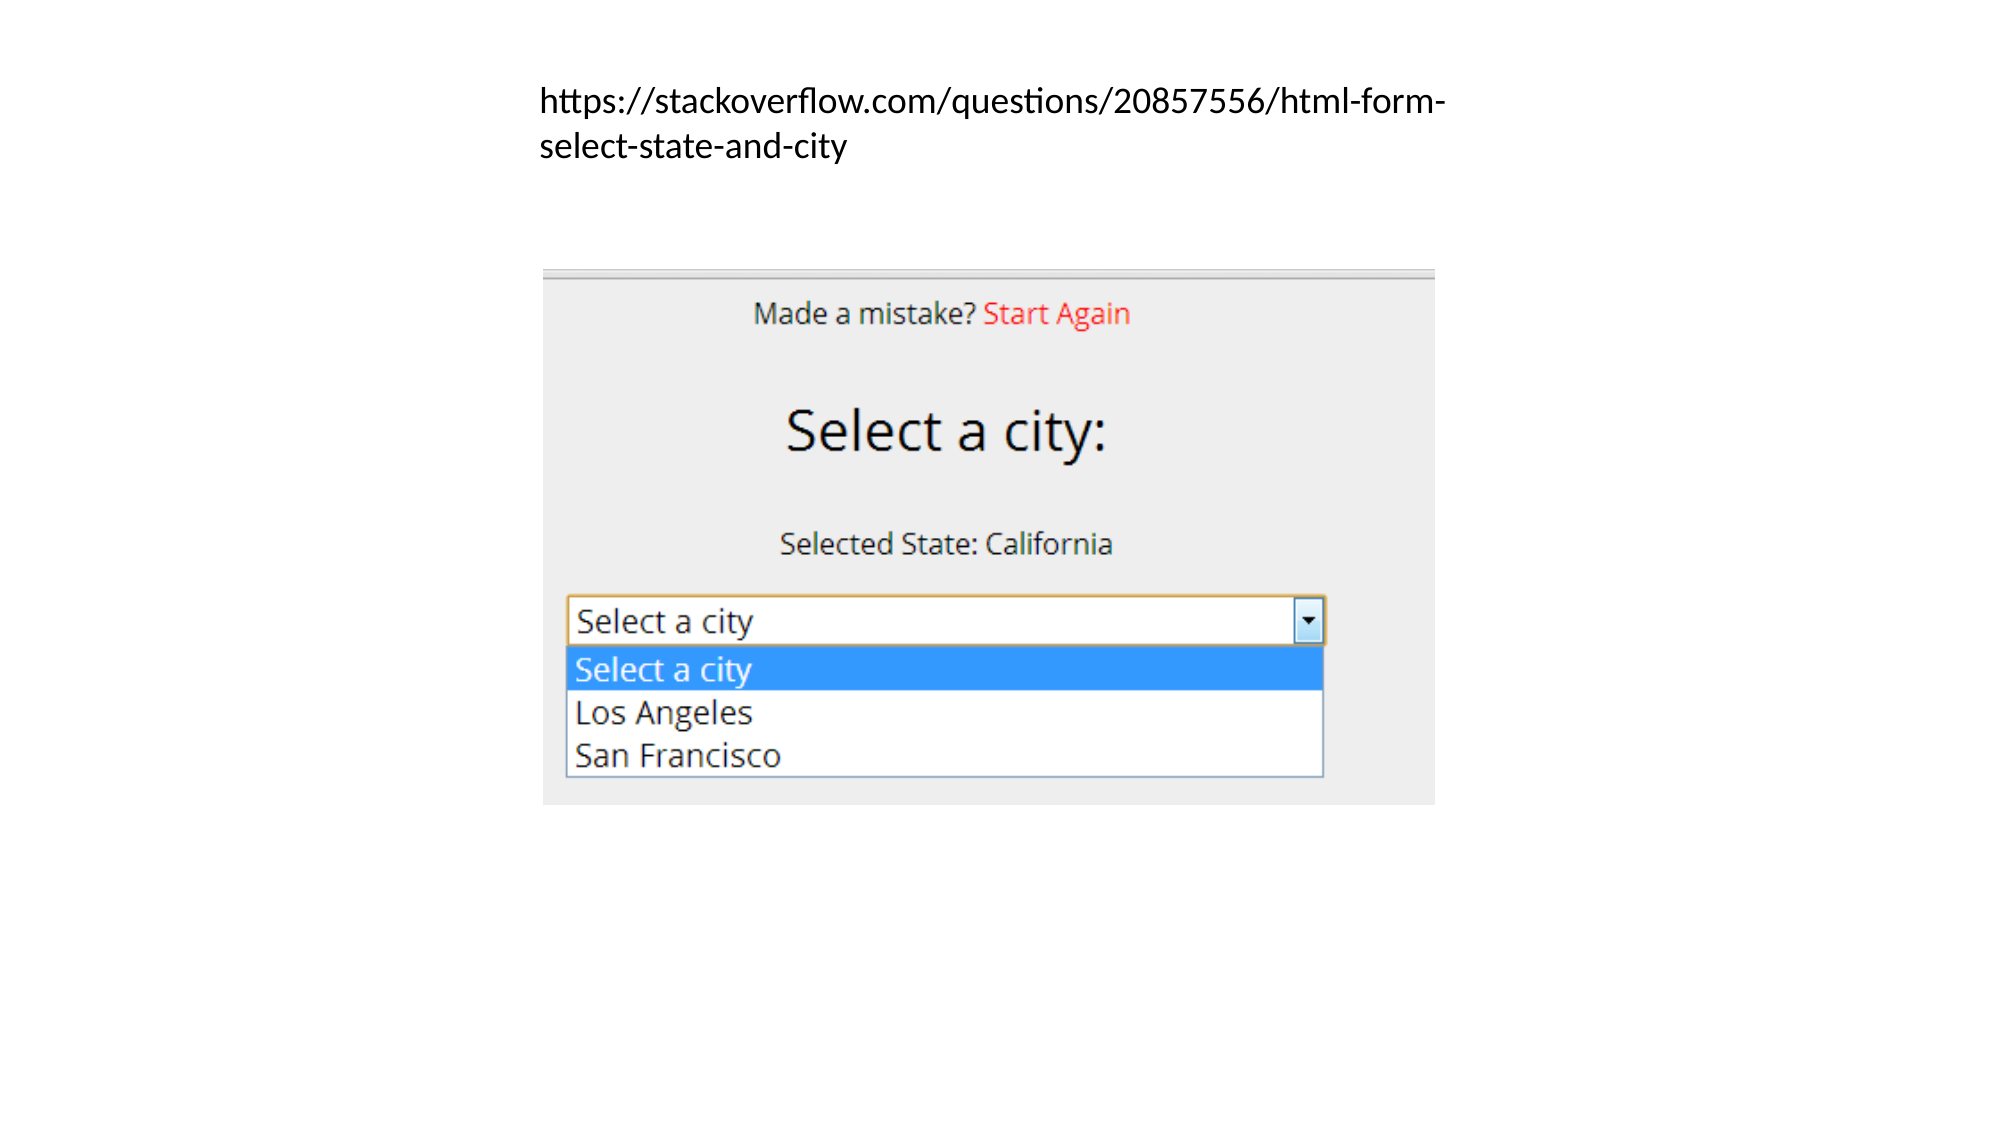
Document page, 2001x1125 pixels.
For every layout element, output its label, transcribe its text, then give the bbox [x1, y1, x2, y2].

picture [543, 269, 1435, 805]
text_box https://stackoverflow.com/questions/20857556/html-form-select-state-and-city [524, 68, 1525, 174]
